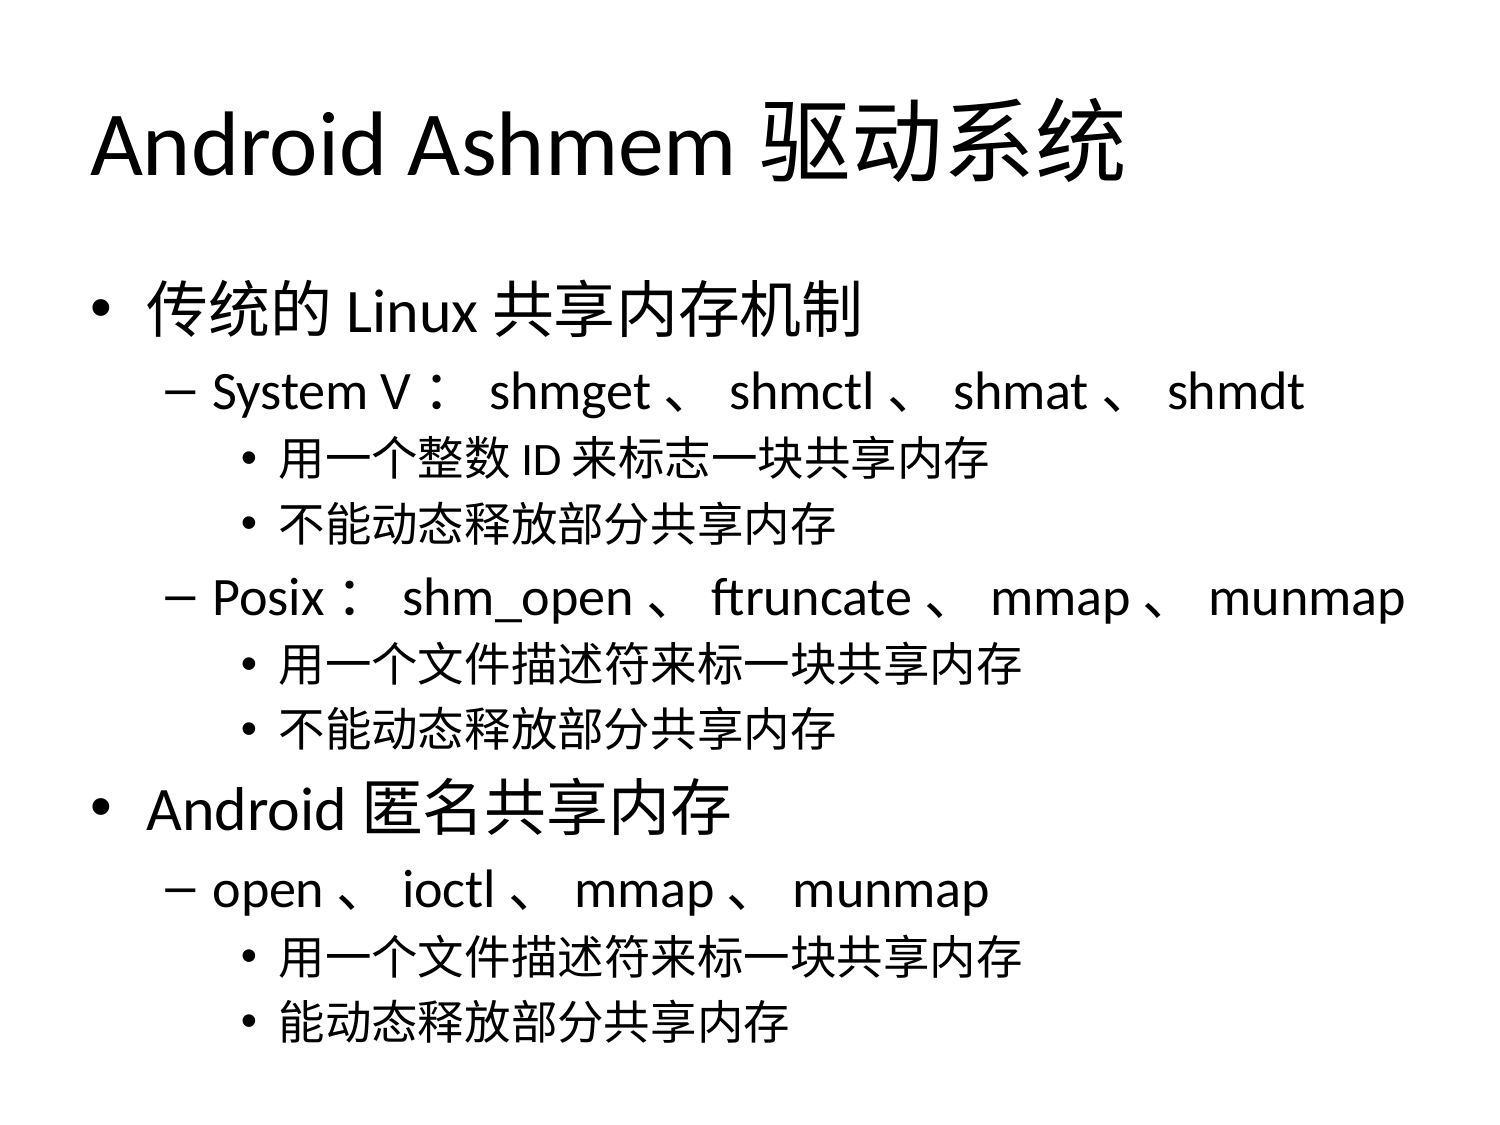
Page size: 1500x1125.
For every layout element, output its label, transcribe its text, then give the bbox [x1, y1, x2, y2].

title Android Ashmem驱动系统 [75, 45, 1425, 233]
list 传统的Linux共享内存机制 System V：shmget、shmctl、shmat、shmdt 用一个整数ID来标志一块共享内存 不能动态释放部分共享内存 Posix：shm_open、ftruncate、mmap、munmap 用一个文件描述符来标一块共享内存 不能动态释放部分共享内存 Android匿名共享内存 open、ioctl、mmap、munmap 用一个文件描述符来标一块共享内存 能动态释放部分共享内存 [75, 262, 1425, 1071]
